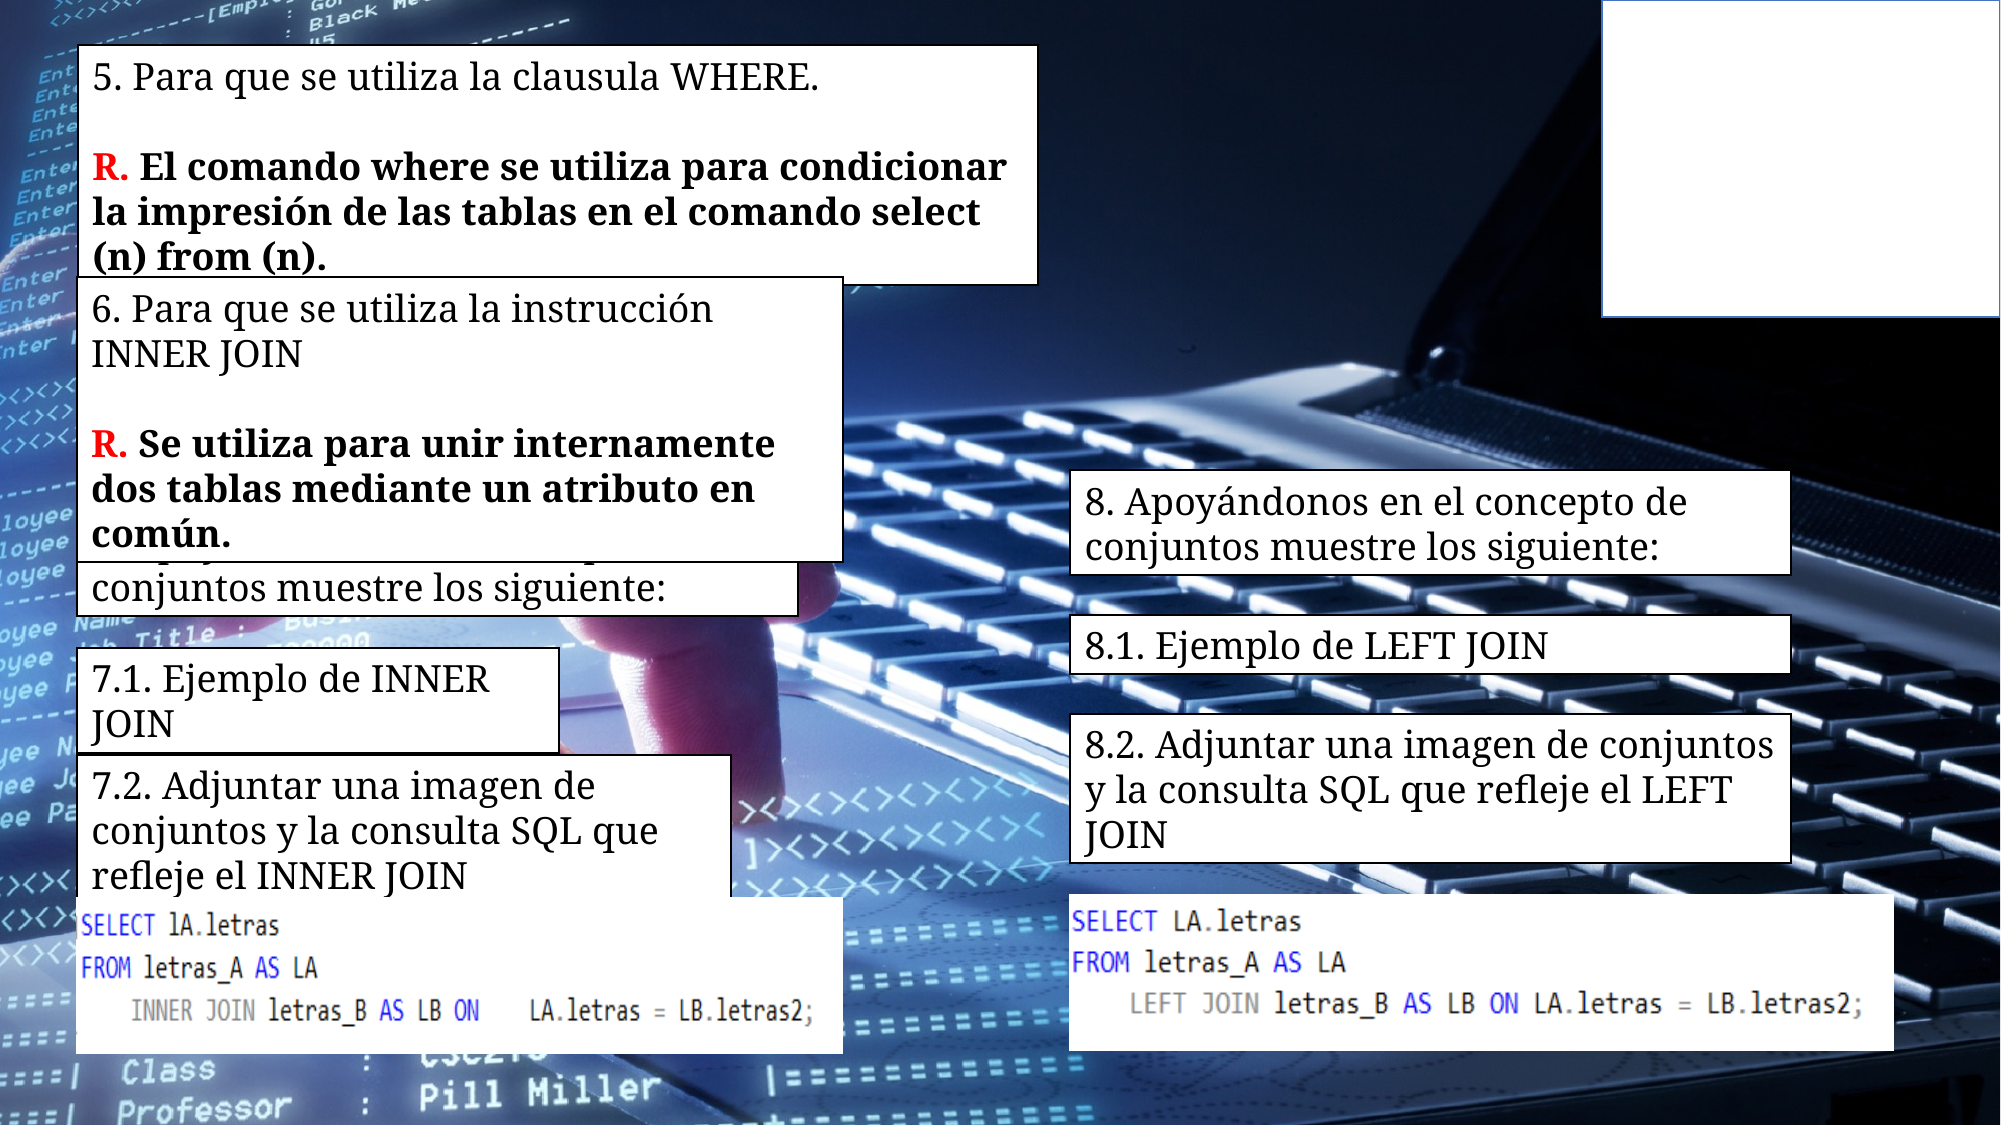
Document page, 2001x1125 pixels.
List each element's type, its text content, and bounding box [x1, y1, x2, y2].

text_box 6. Para que se utiliza la instrucción INNER JOIN R. Se utiliza para unir internamente dos tablas mediante un atributo en común. [76, 276, 844, 563]
text_box 7.2. Adjuntar una imagen de conjuntos y la consulta SQL que refleje el INNER JOIN [76, 754, 732, 897]
text_box 8.2. Adjuntar una imagen de conjuntos y la consulta SQL que refleje el LEFT JOIN [1069, 713, 1792, 864]
text_box [1601, 0, 2000, 318]
text_box 8. Apoyándonos en el concepto de conjuntos muestre los siguiente: [1069, 469, 1792, 576]
text_box 8.1. Ejemplo de LEFT JOIN [1069, 614, 1792, 675]
text_box 7. Apoyándonos en el concepto de conjuntos muestre los siguiente: [76, 563, 799, 617]
picture [0, 0, 2001, 1125]
text_box 5. Para que se utiliza la clausula WHERE. R. El comando where se utiliza para condicionar la impresión de las tablas en el comando select (n) from (n). [77, 44, 1039, 286]
text_box 7.1. Ejemplo de INNER JOIN [76, 647, 560, 754]
